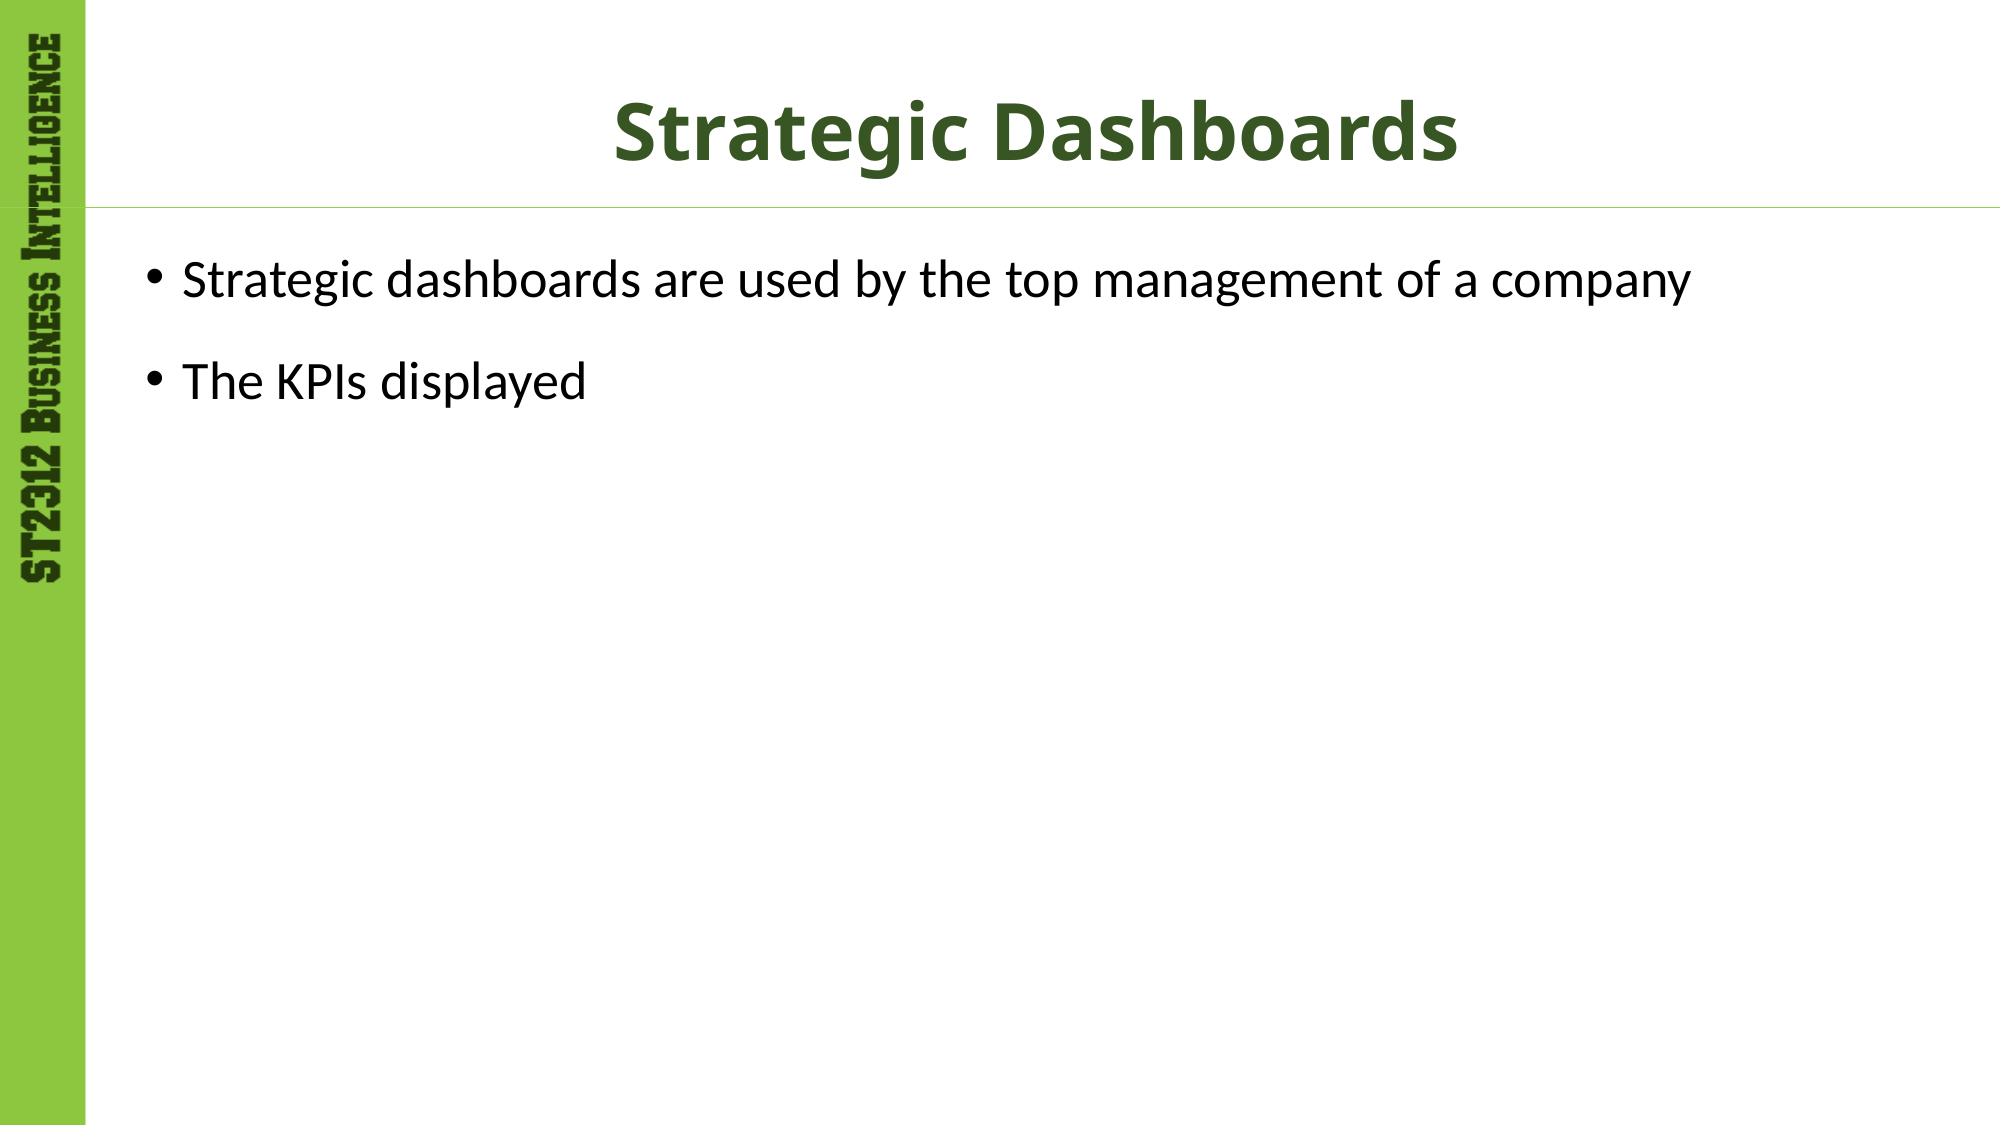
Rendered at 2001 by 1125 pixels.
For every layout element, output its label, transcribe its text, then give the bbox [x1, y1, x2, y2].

picture [0, 0, 2001, 1125]
title Strategic Dashboards [130, 61, 1944, 208]
list Strategic dashboards are used by the top management of a company The KPIs displayed [130, 235, 1944, 1014]
